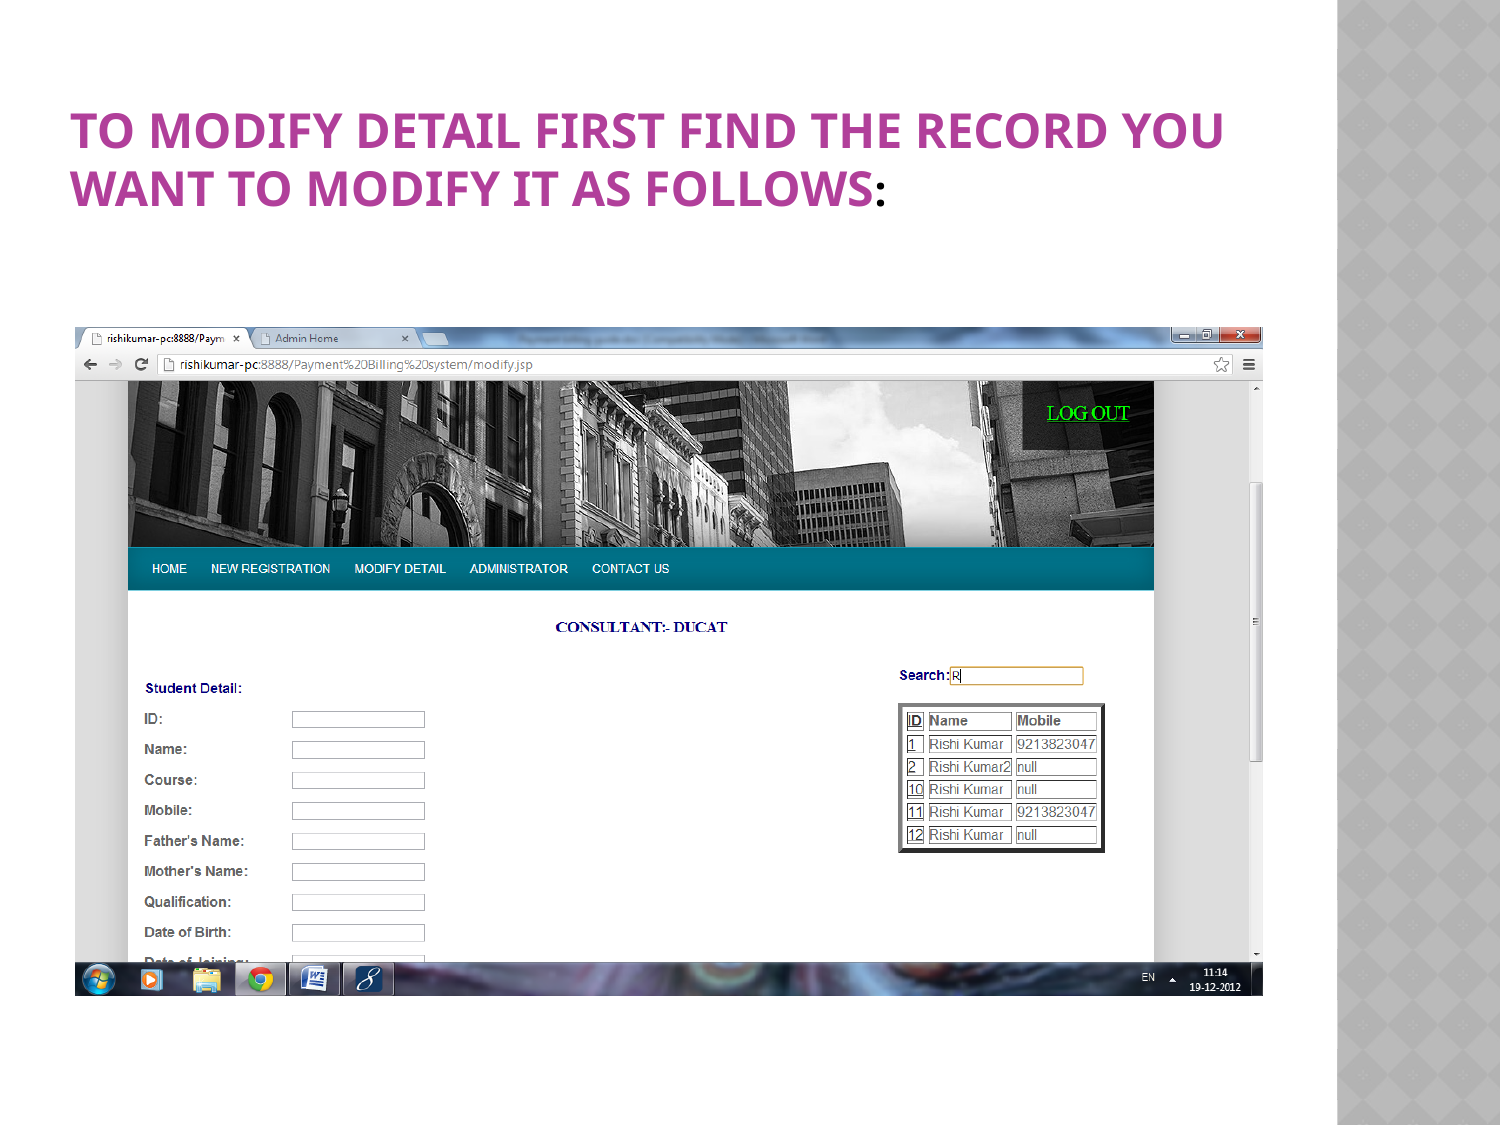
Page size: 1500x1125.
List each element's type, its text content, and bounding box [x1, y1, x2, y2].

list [74, 327, 1263, 996]
title To modify detail first find the record you want to modify it as follows: [62, 99, 1250, 288]
